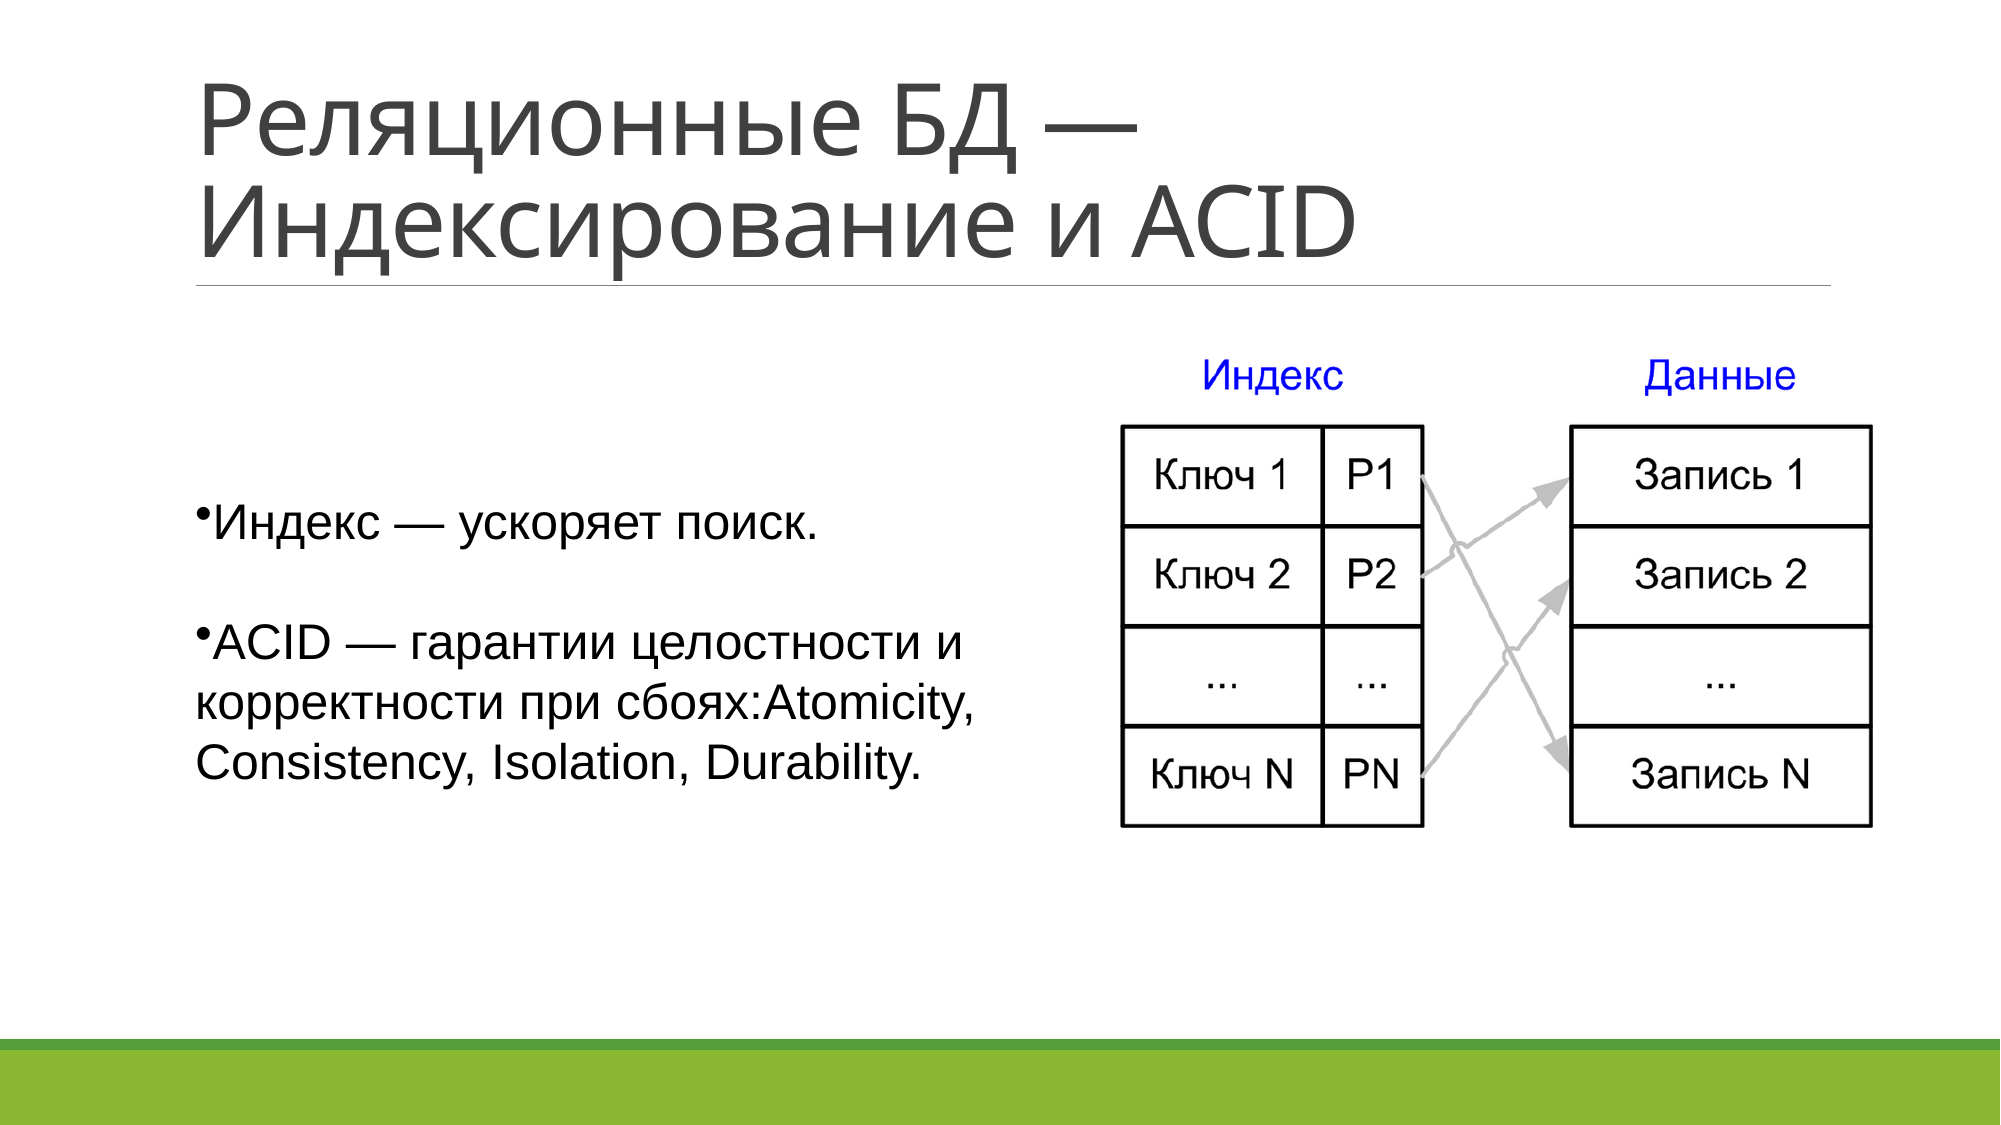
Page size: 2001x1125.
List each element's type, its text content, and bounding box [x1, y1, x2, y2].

title Реляционные БД — Индексирование и ACID [180, 47, 1830, 285]
picture [1119, 343, 1874, 829]
list Индекс — ускоряет поиск. ACID — гарантии целостности и корректности при сбоях:Atomicity, Consistency, Isolation, Durability. [180, 313, 1023, 967]
